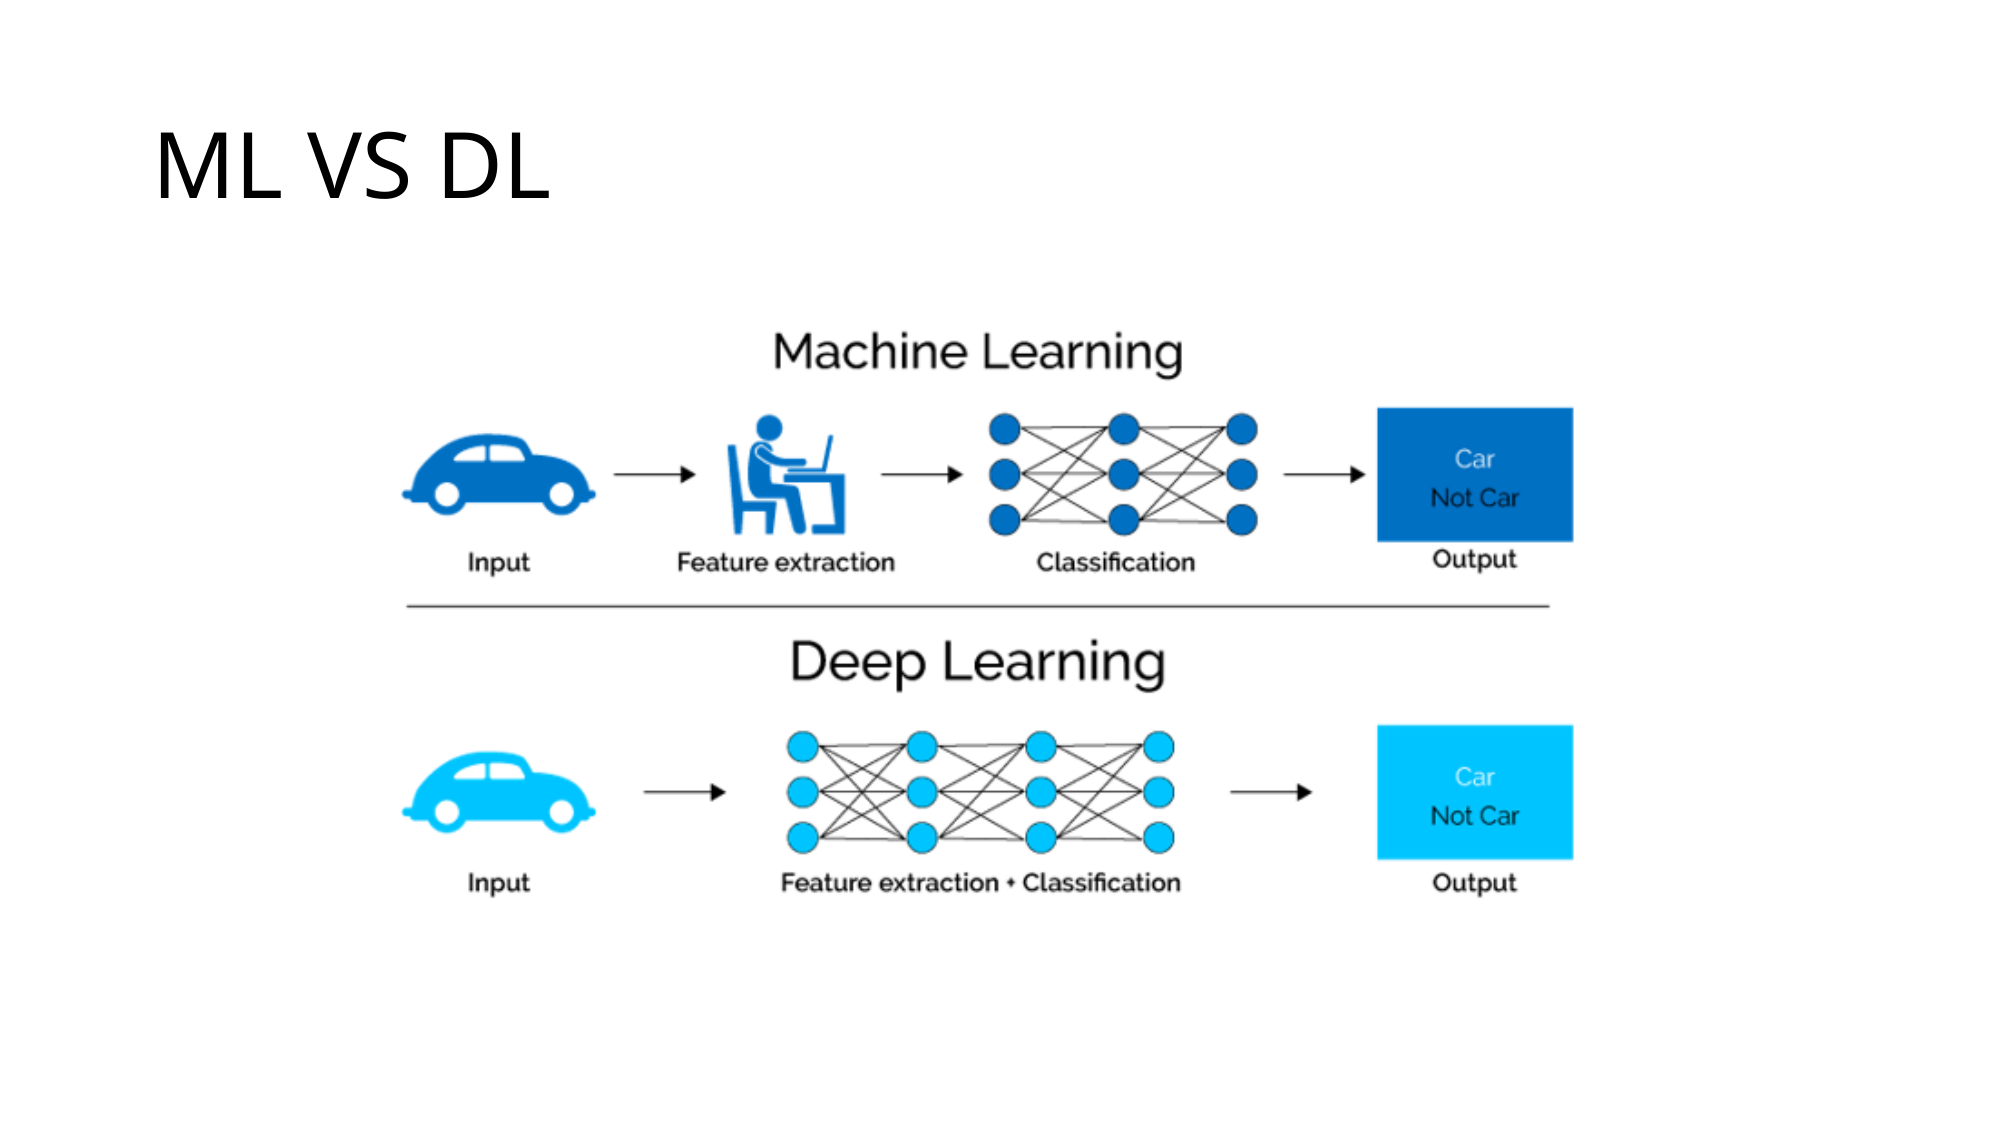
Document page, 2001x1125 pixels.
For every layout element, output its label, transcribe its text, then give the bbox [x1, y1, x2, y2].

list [262, 296, 1690, 938]
title ML VS DL [137, 59, 1863, 278]
